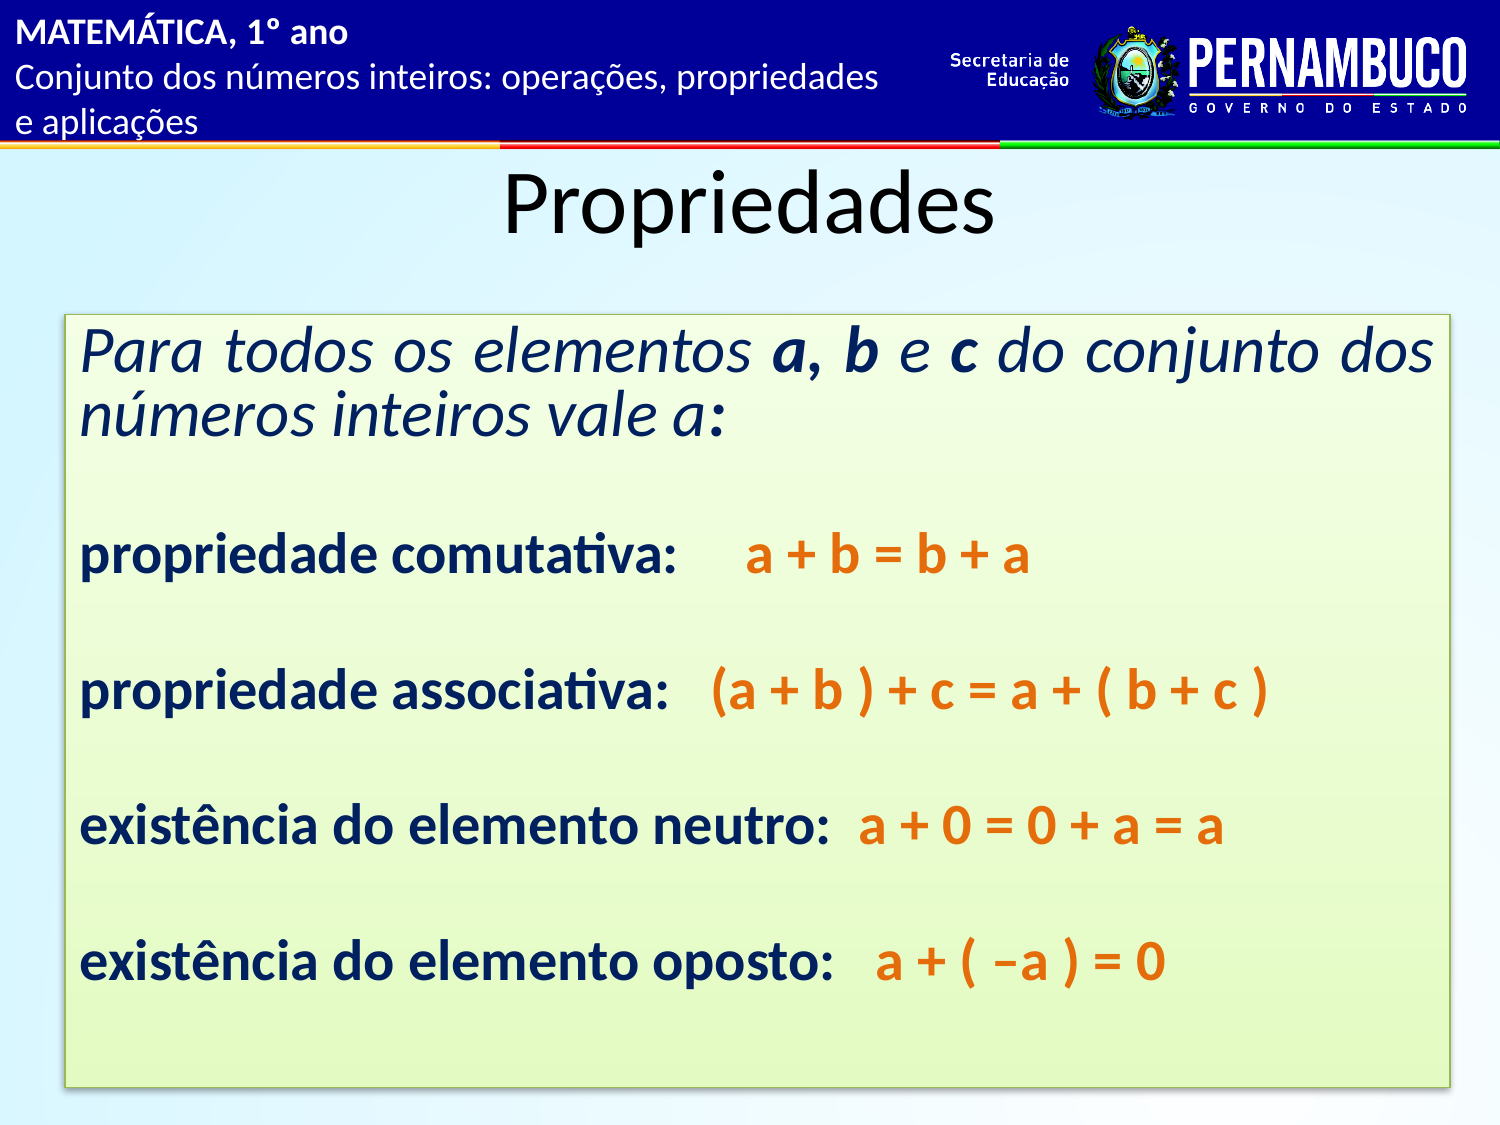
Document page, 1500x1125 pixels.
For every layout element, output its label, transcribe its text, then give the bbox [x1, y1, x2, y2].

picture [0, 0, 1500, 1125]
list Para todos os elementos a, b e c do conjunto dos números inteiros vale a: propriedade comutativa: a + b = b + a propriedade associativa: (a + b ) + c = a + ( b + c ) existência do elemento neutro: a + 0 = 0 + a = a existência do elemento oposto: a + ( –a ) = 0 [64, 314, 1451, 1088]
title Propriedades [52, 103, 1448, 292]
text_box MATEMÁTICA, 1º ano Conjunto dos números inteiros: operações, propriedades e aplicações [0, 0, 910, 150]
